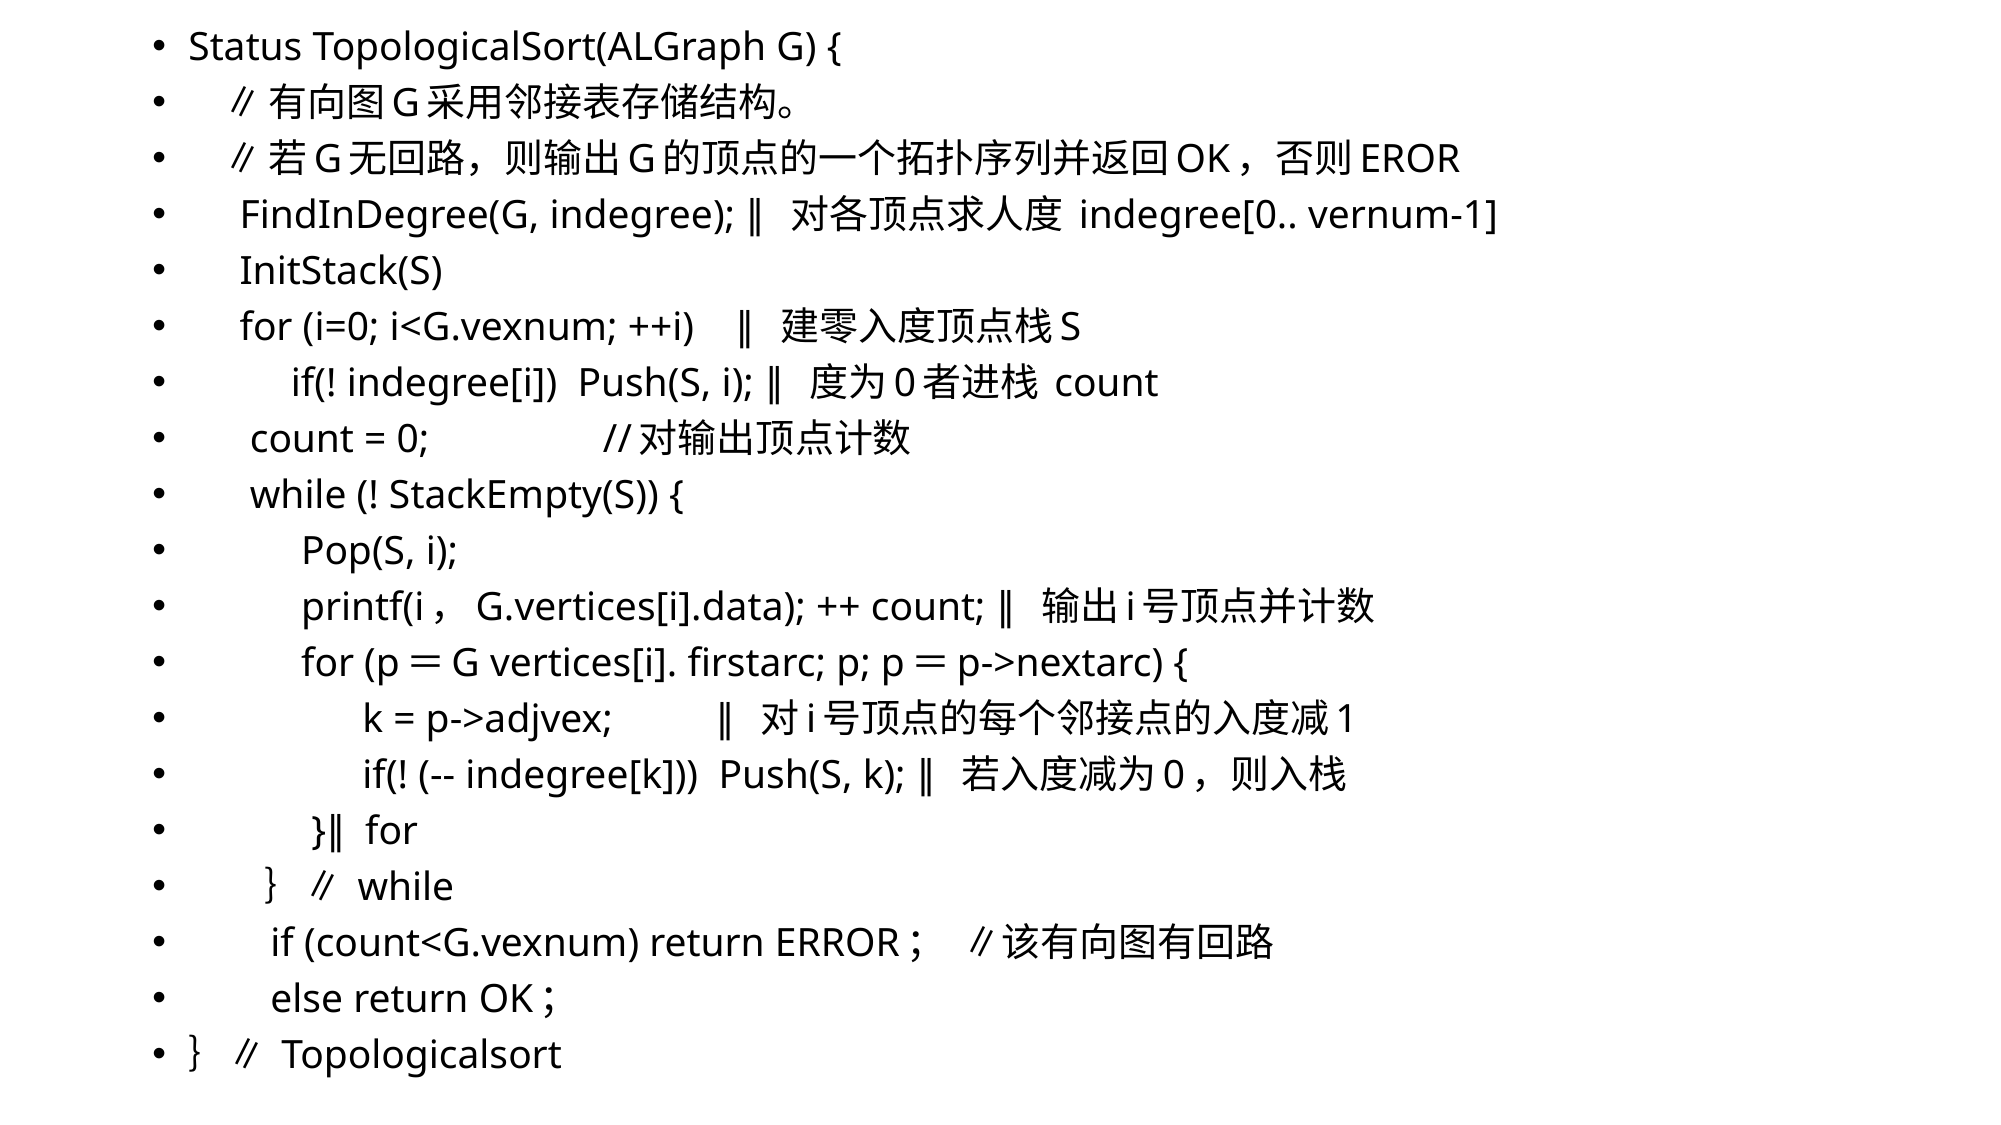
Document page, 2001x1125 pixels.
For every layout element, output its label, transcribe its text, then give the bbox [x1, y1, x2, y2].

list Status TopologicalSort(ALGraph G) { ∥有向图G采用邻接表存储结构。 ∥若G无回路，则输出G的顶点的一个拓扑序列并返回OK，否则EROR FindInDegree(G, indegree); ∥对各顶点求人度 indegree[0.. vernum-1] InitStack(S) for (i=0; i<G.vexnum; ++i) ∥建零入度顶点栈S if(! indegree[i]) Push(S, i); ∥度为0者进栈 count count = 0; //对输出顶点计数 while (! StackEmpty(S)) { Pop(S, i); printf(i，G.vertices[i].data); ++ count; ∥输出i号顶点并计数 for (p＝G vertices[i]. firstarc; p; p＝p->nextarc) { k = p->adjvex; ∥对i号顶点的每个邻接点的入度减1 if(! (-- indegree[k])) Push(S, k); ∥若入度减为0，则入栈 }∥for ｝∥ while if (count<G.vexnum) return ERROR； ∥该有向图有回路 else return OK； ｝∥ Topologicalsort [137, 19, 1863, 1087]
